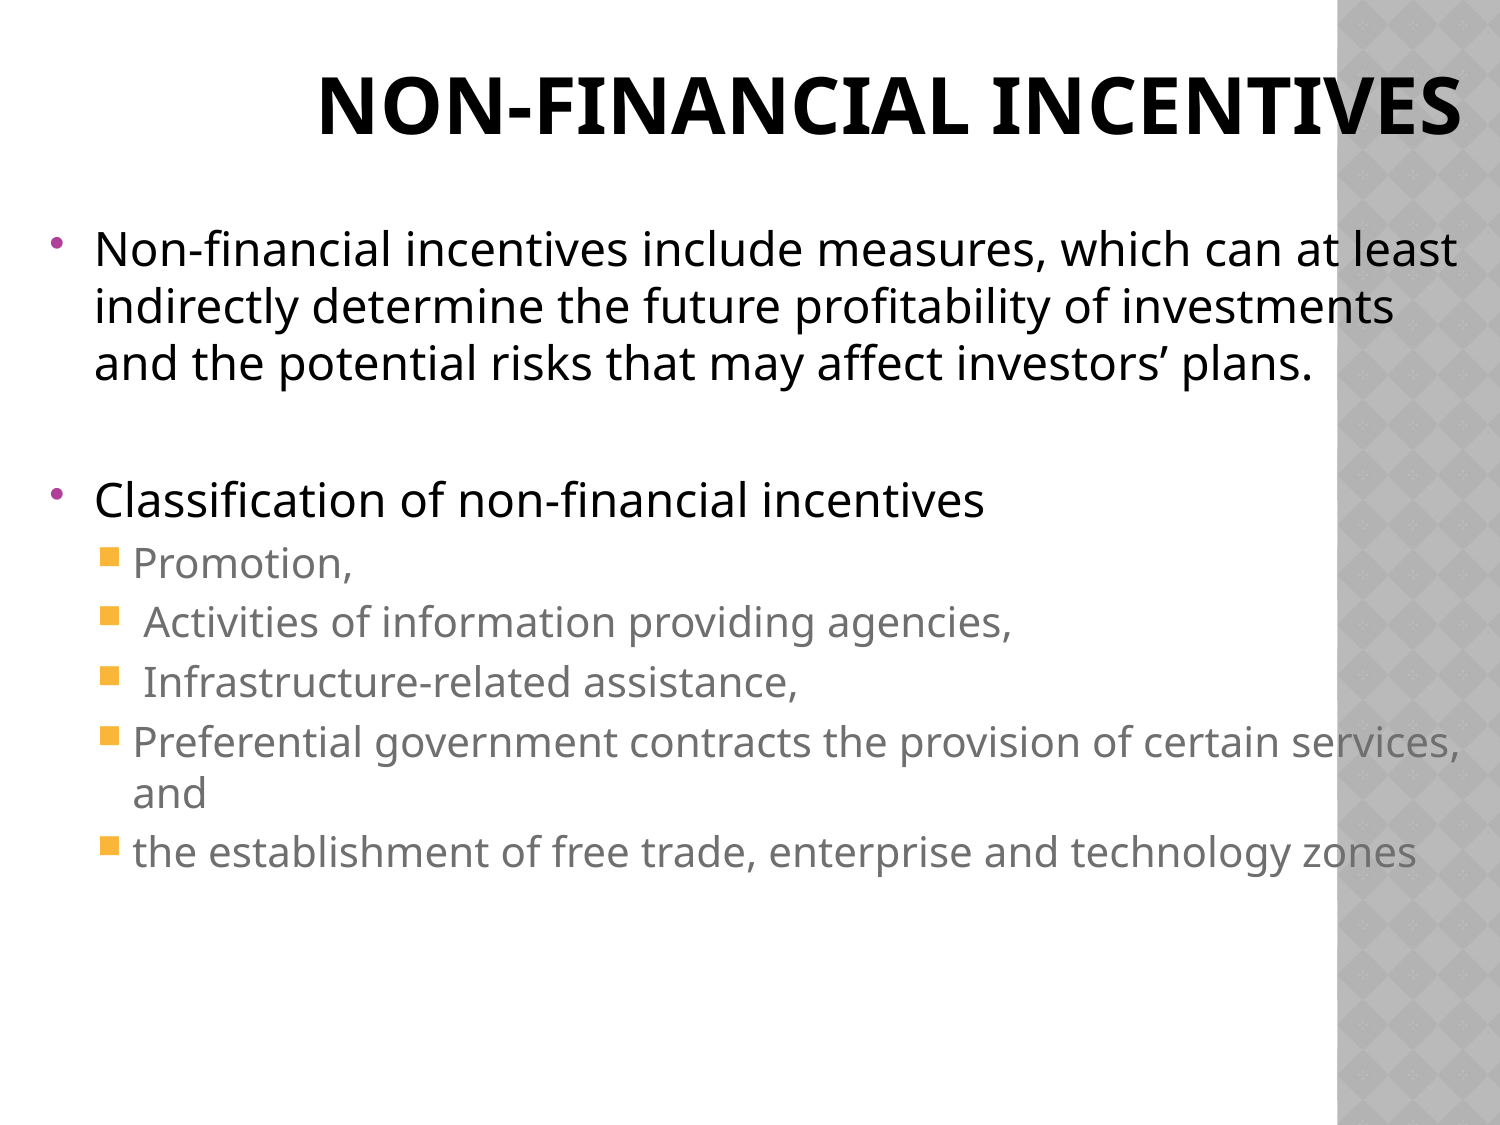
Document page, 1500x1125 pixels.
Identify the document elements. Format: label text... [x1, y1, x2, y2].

title Non-financial incentives [233, 0, 1472, 150]
list Non-financial incentives include measures, which can at least indirectly determine the future profitability of investments and the potential risks that may affect investors’ plans. Classification of non-financial incentives Promotion, Activities of information providing agencies, Infrastructure-related assistance, Preferential government contracts the provision of certain services, and the establishment of free trade, enterprise and technology zones [36, 211, 1486, 966]
